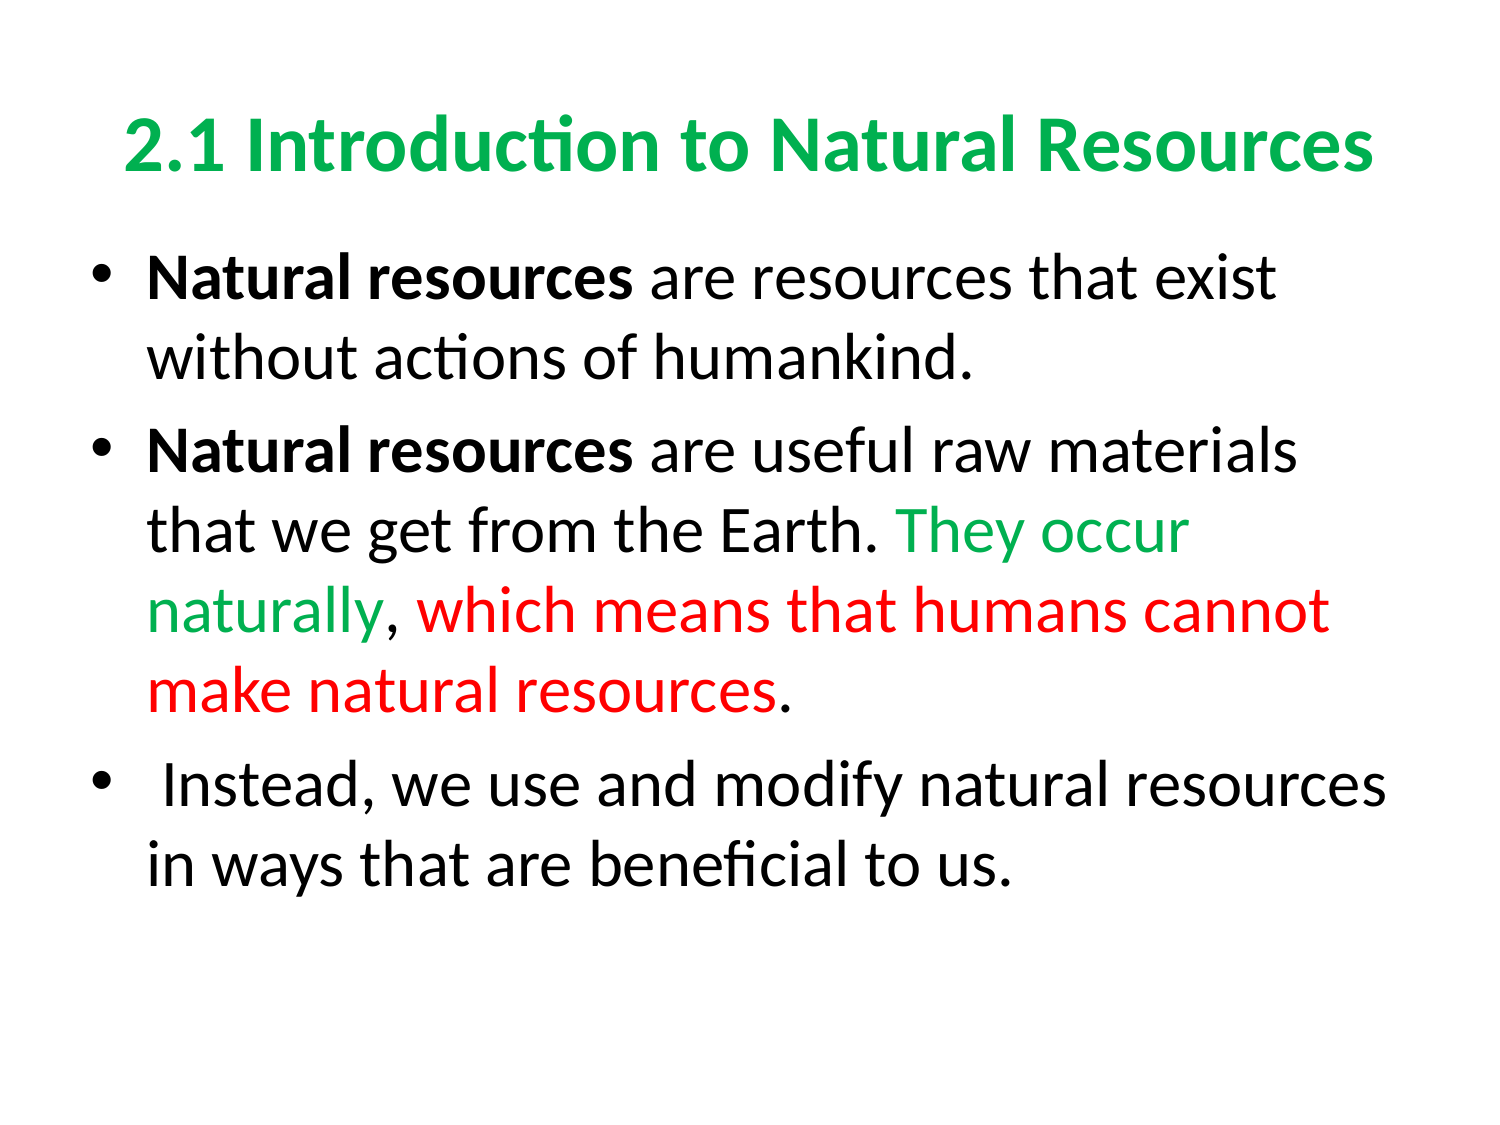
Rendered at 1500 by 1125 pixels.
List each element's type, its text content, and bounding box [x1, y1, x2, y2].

title 2.1 Introduction to Natural Resources [75, 45, 1425, 224]
list Natural resources are resources that exist without actions of humankind. Natural resources are useful raw materials that we get from the Earth. They occur naturally, which means that humans cannot make natural resources. Instead, we use and modify natural resources in ways that are beneficial to us. [75, 224, 1425, 1038]
